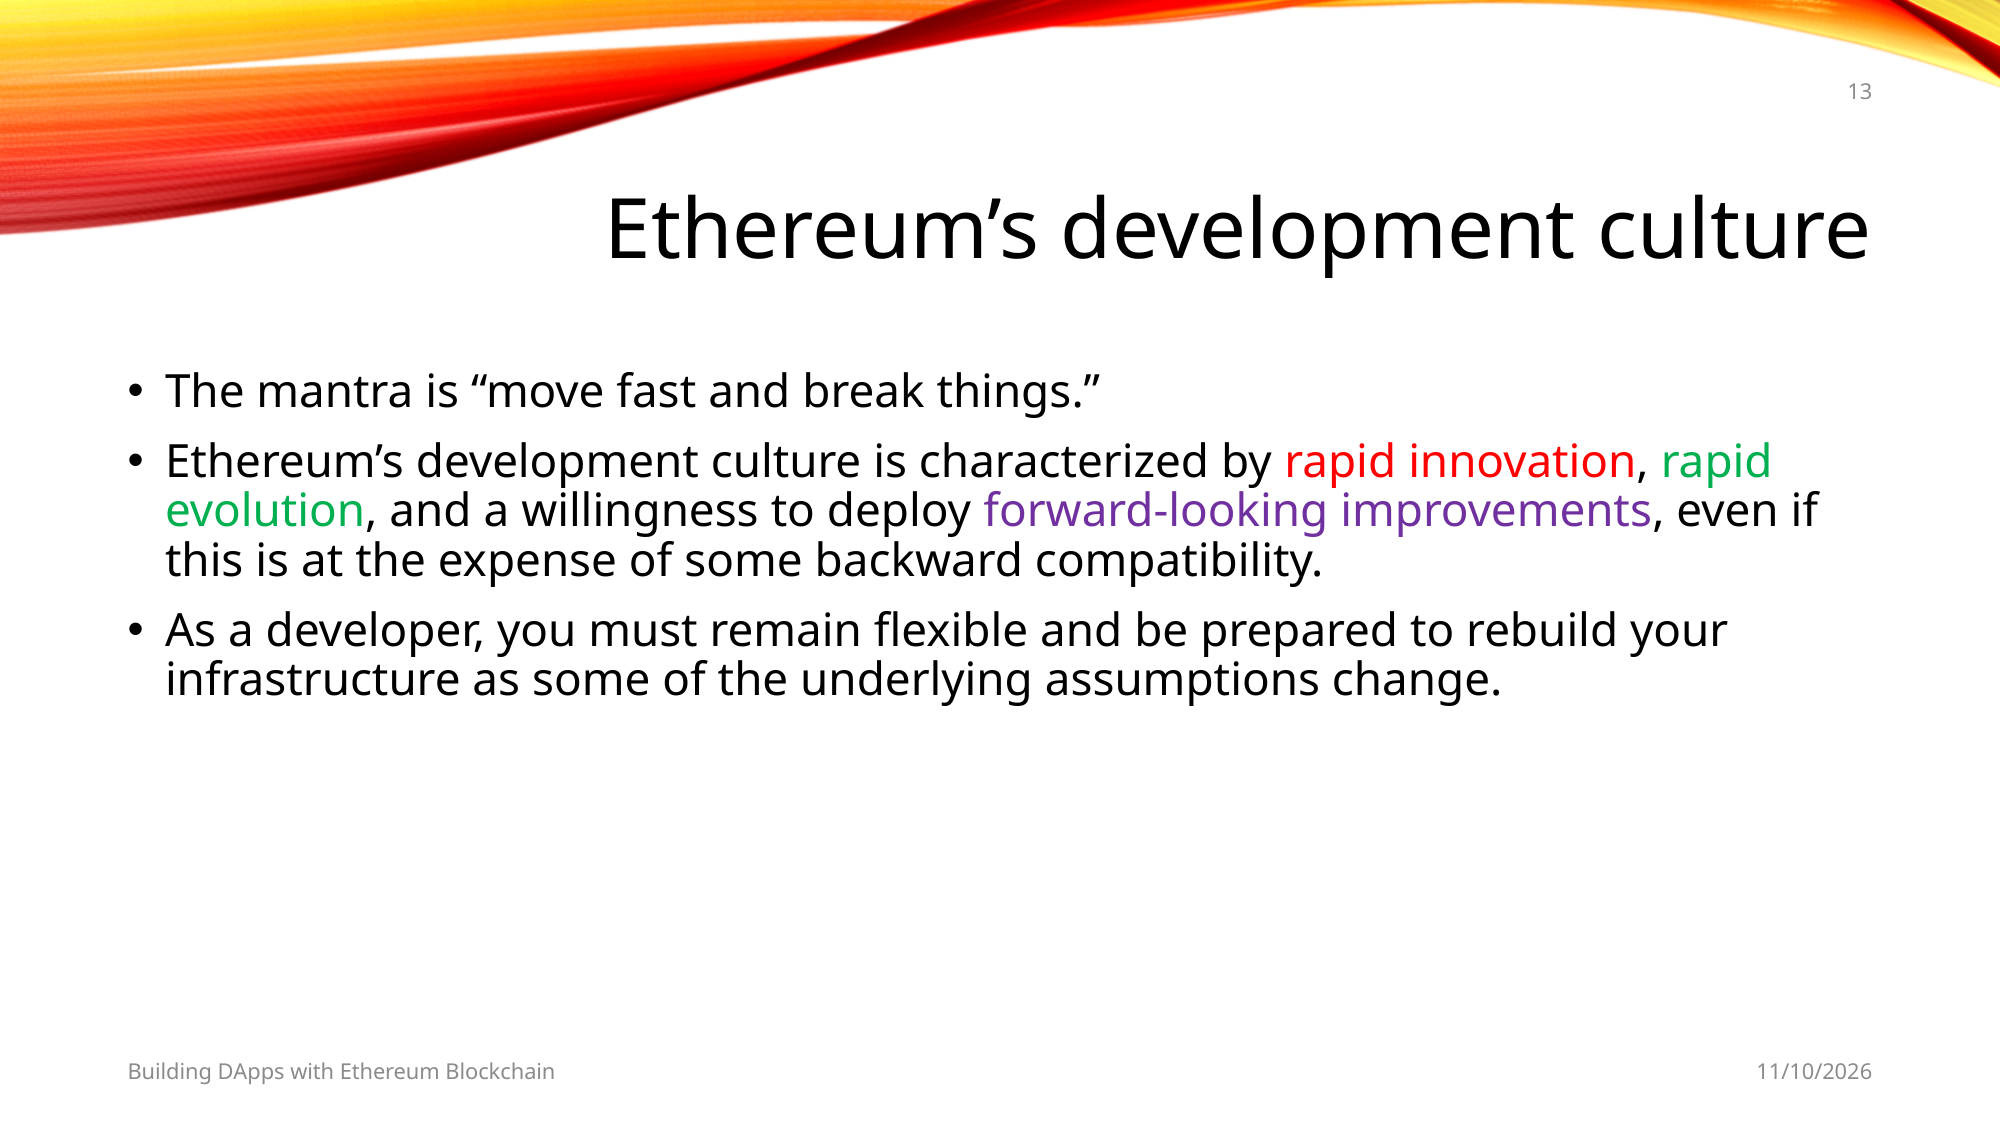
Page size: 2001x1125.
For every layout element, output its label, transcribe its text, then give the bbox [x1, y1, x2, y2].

title Ethereum’s development culture [474, 125, 1888, 338]
picture [0, 0, 2000, 237]
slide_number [1410, 1042, 1888, 1103]
slide_number 13 [1437, 62, 1888, 123]
footer Building DApps with Ethereum Blockchain [112, 1042, 1388, 1103]
list The mantra is “move fast and break things.” Ethereum’s development culture is characterized by rapid innovation, rapid evolution, and a willingness to deploy forward-looking improvements, even if this is at the expense of some backward compatibility. As a developer, you must remain flexible and be prepared to rebuild your infrastructure as some of the underlying assumptions change. [112, 360, 1888, 1021]
